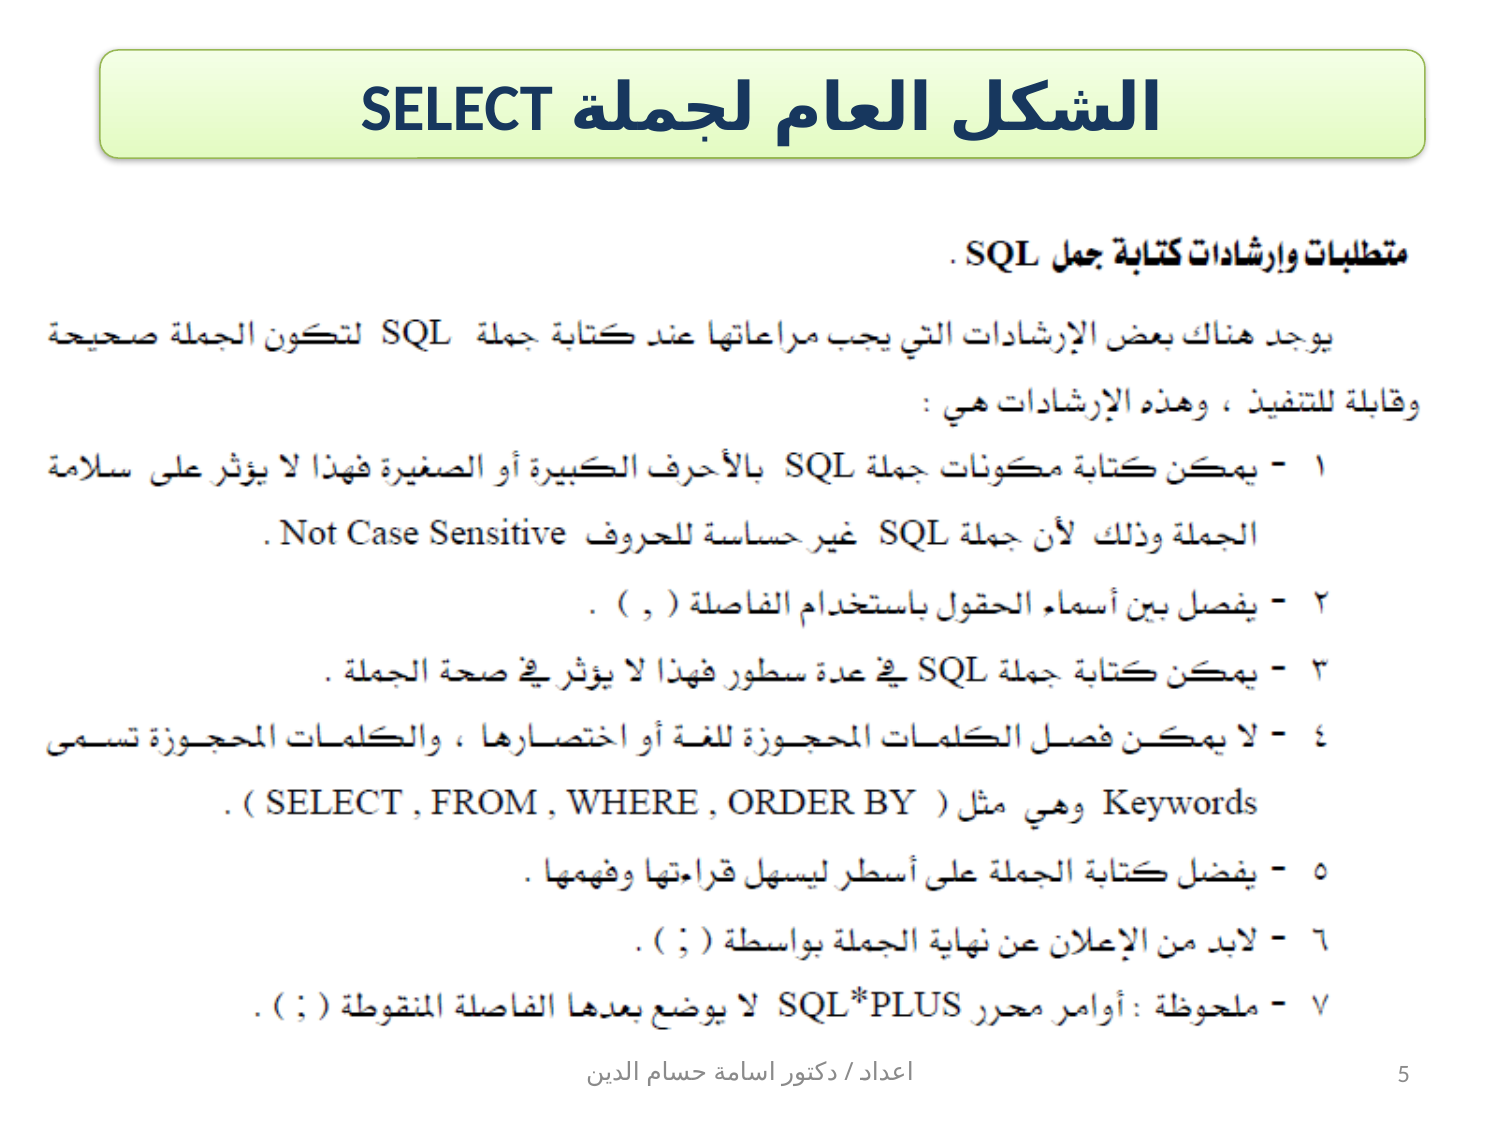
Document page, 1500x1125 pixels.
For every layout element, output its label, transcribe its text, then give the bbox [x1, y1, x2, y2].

footer اعداد / دكتور اسامة حسام الدين [512, 1051, 988, 1103]
slide_number 5 [1074, 1051, 1425, 1103]
text_box الشكل العام لجملة SELECT [99, 49, 1426, 159]
picture [29, 217, 1452, 1043]
